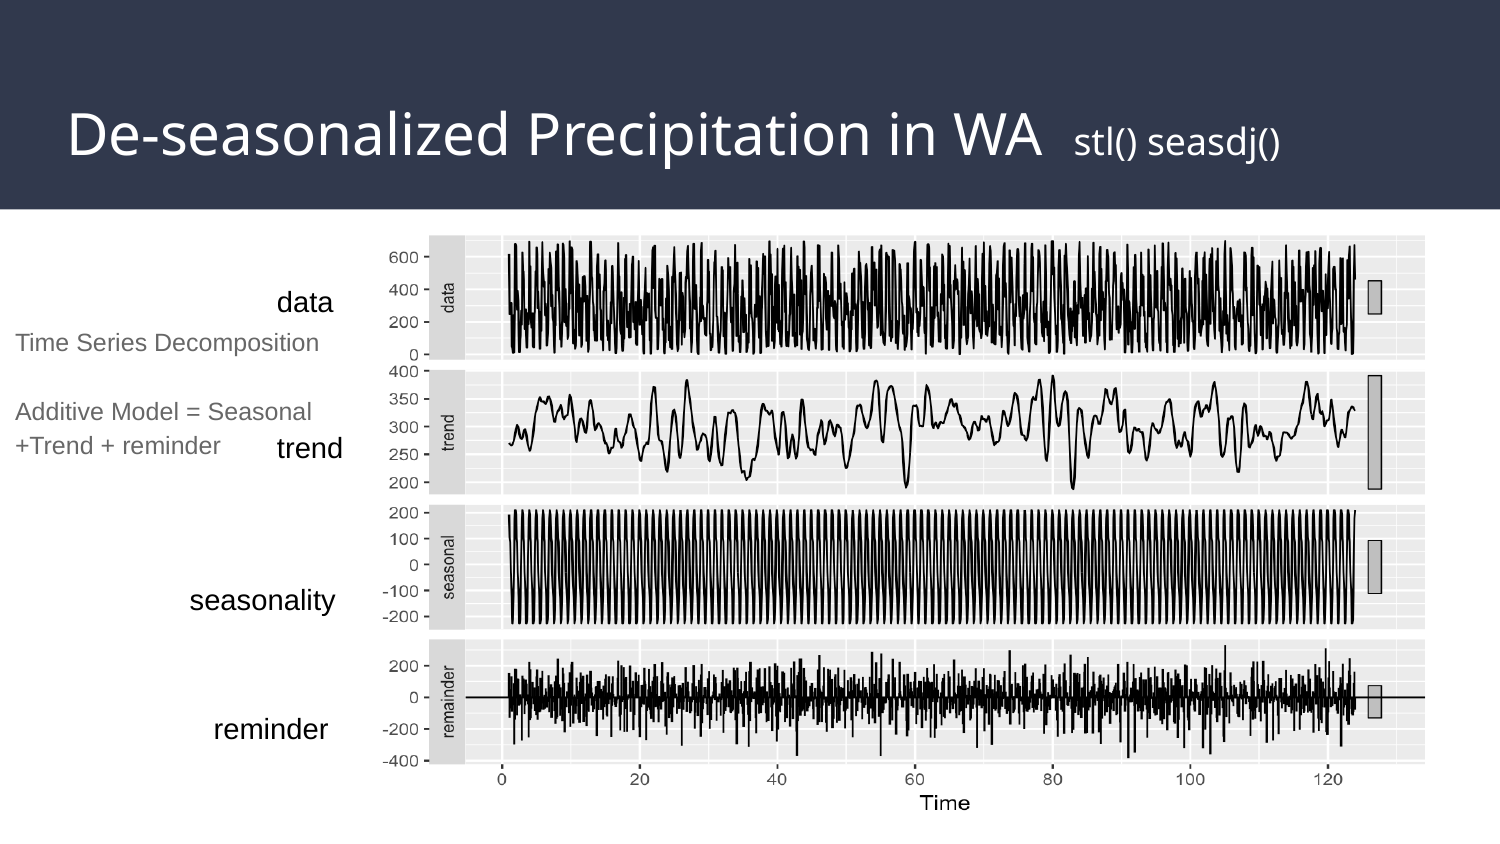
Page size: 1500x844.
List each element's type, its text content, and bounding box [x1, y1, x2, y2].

text_box data [261, 268, 338, 317]
text_box reminder [198, 695, 338, 734]
list Time Series Decomposition Additive Model = Seasonal +Trend + reminder [0, 306, 338, 475]
text_box trend [261, 415, 338, 445]
picture [343, 225, 1437, 820]
text_box seasonality [174, 566, 338, 605]
title De-seasonalized Precipitation in WA stl() seasdj() [51, 82, 1449, 185]
